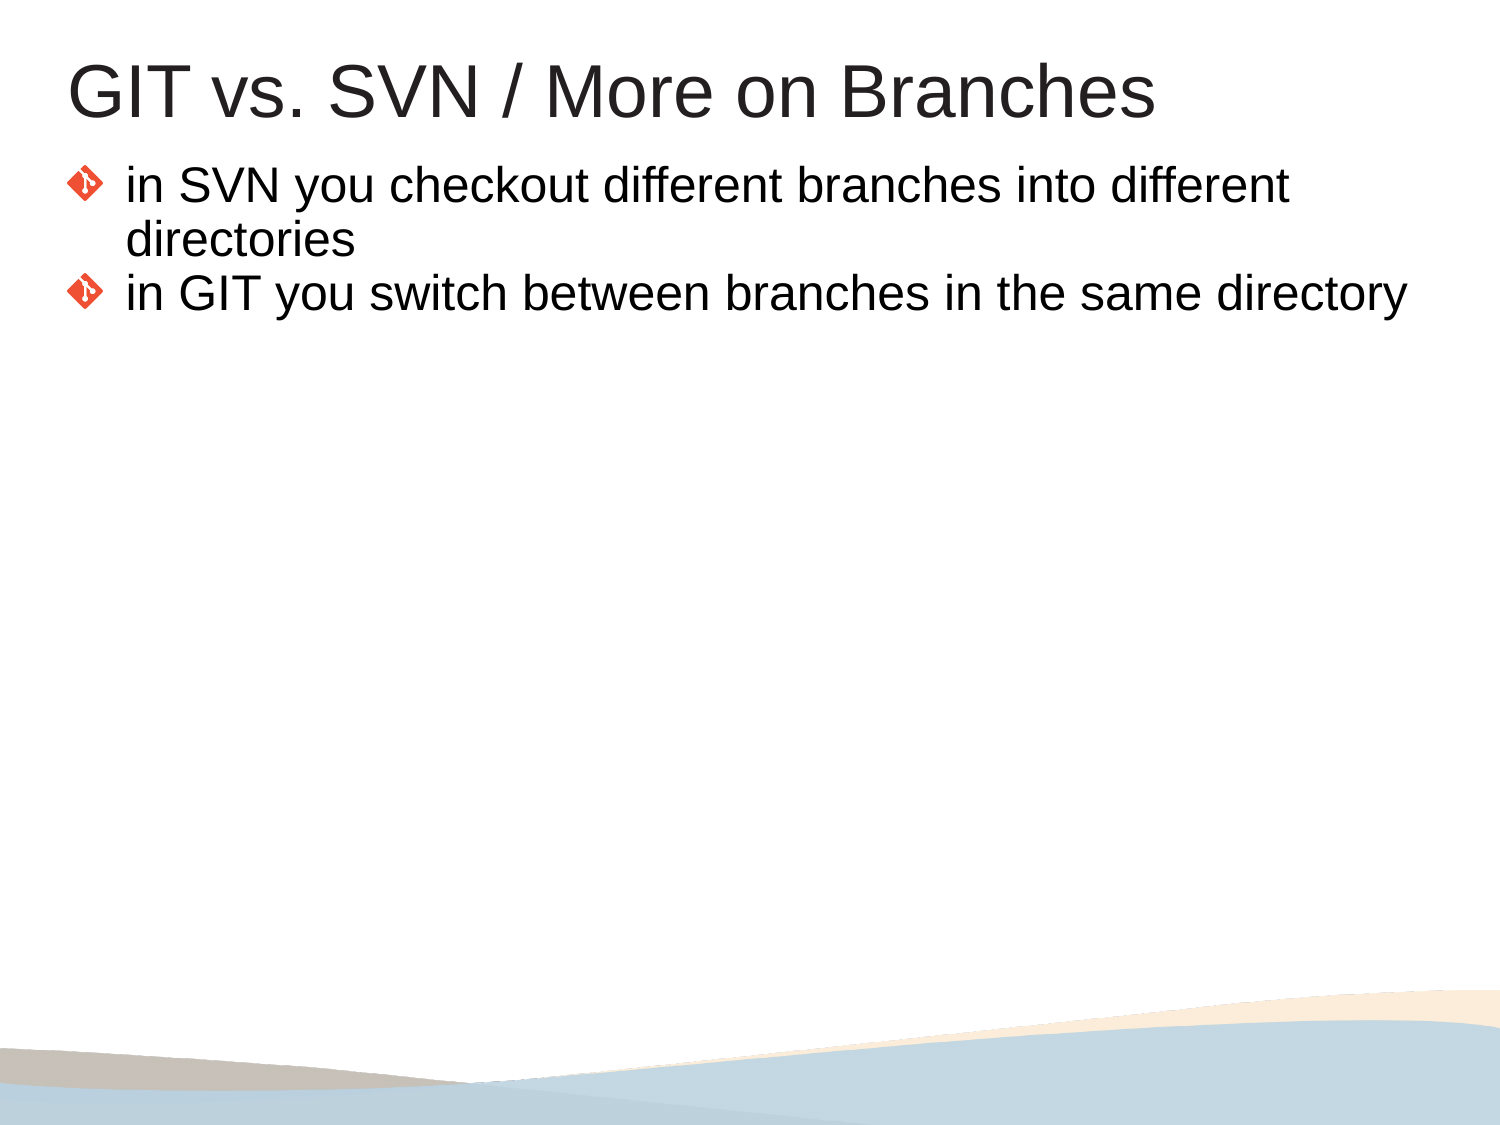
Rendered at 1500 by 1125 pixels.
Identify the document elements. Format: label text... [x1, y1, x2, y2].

list in SVN you checkout different branches into different directories in GIT you switch between branches in the same directory [55, 153, 1450, 979]
picture [67, 273, 103, 309]
list GIT vs. SVN / More on Branches [55, 37, 1450, 113]
picture [0, 990, 1500, 1125]
picture [67, 165, 103, 201]
